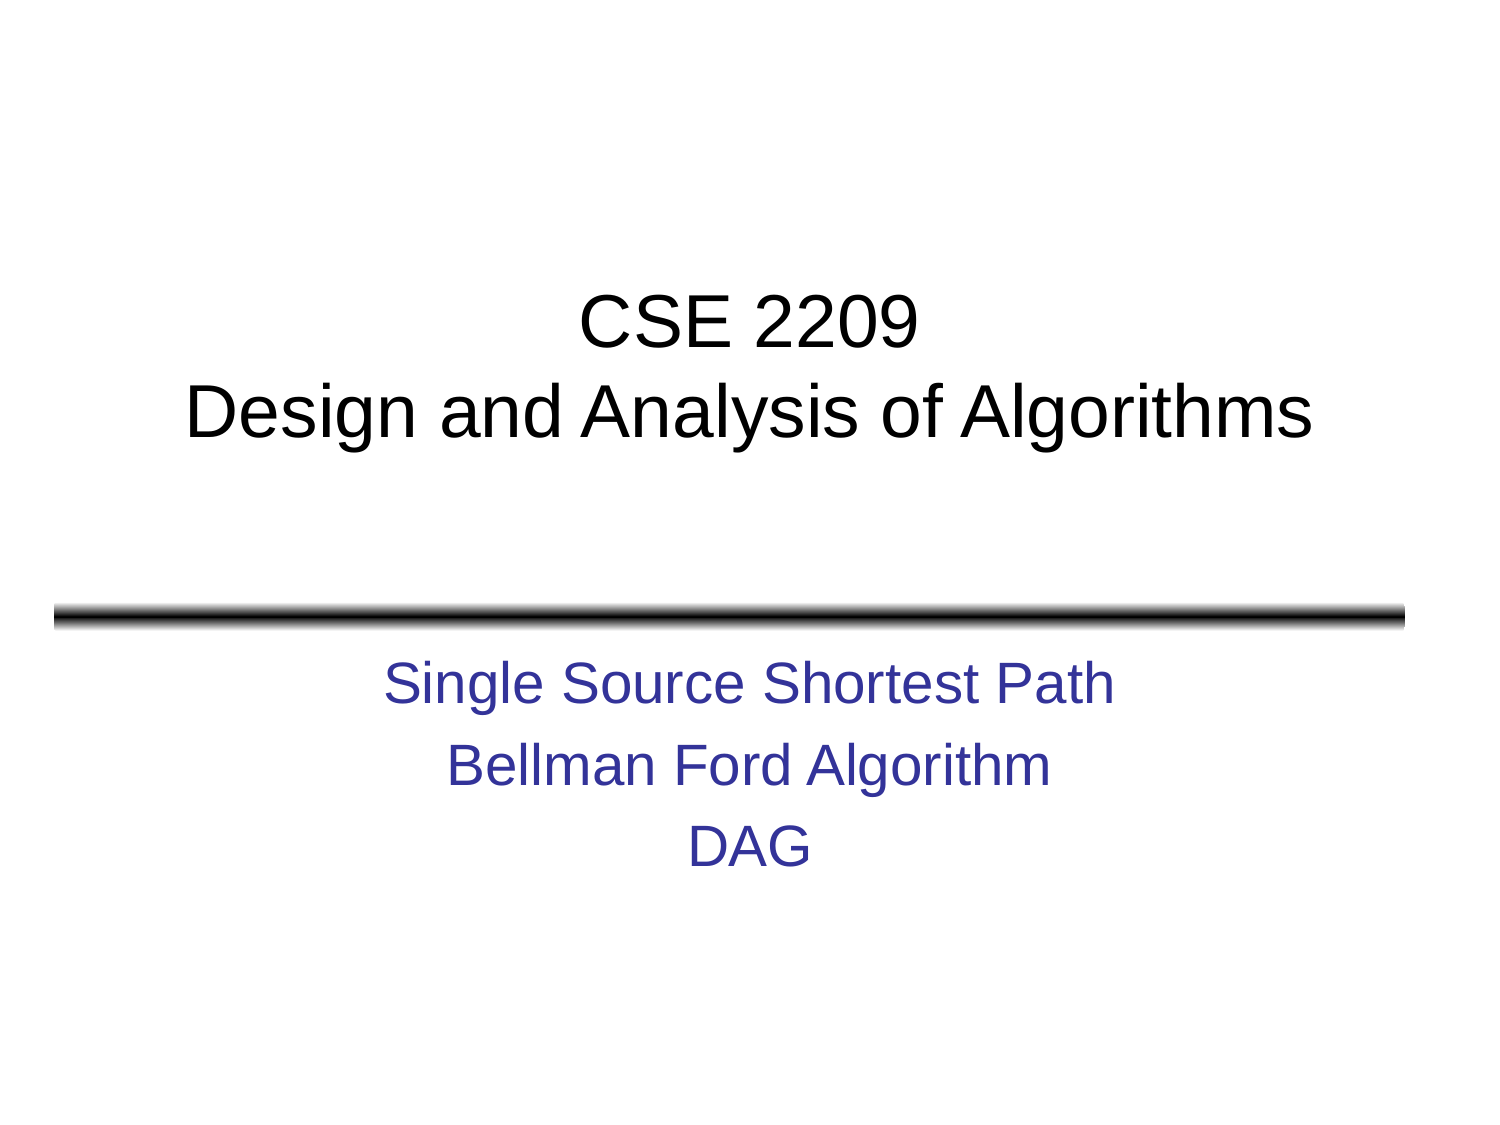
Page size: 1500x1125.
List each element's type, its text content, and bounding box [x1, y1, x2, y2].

subtitle Single Source Shortest Path Bellman Ford Algorithm DAG [224, 637, 1276, 926]
title CSE 2209 Design and Analysis of Algorithms [112, 224, 1388, 591]
